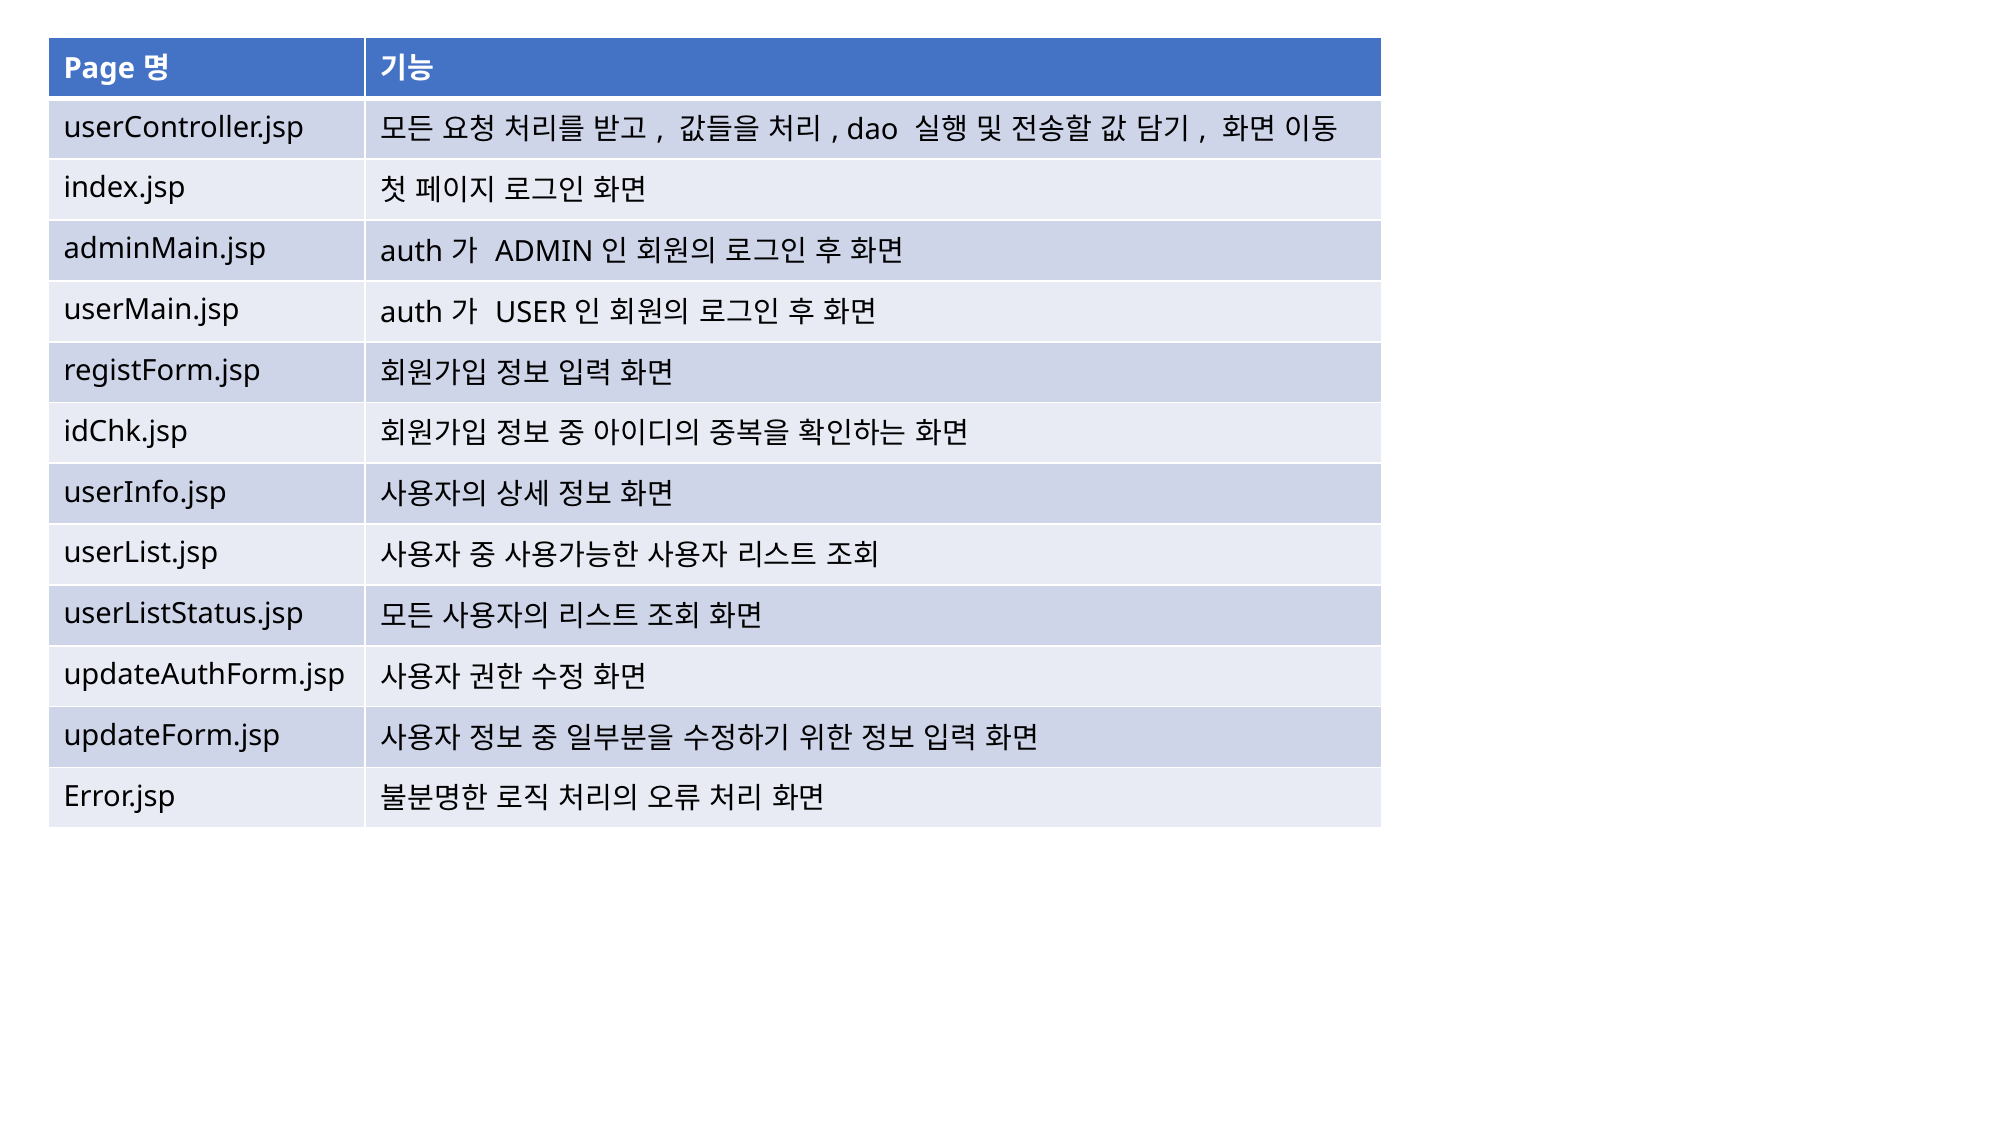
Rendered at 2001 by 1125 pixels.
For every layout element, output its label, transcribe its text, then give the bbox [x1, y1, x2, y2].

table_cell userListStatus.jsp [49, 586, 364, 645]
table_cell 모든 사용자의 리스트 조회 화면 [366, 586, 1381, 645]
table_cell updateAuthForm.jsp [49, 647, 364, 706]
table_cell 첫 페이지 로그인 화면 [366, 160, 1381, 219]
table_cell userList.jsp [49, 525, 364, 584]
table_header Page명 [49, 38, 364, 96]
table_cell 회원가입 정보 입력 화면 [366, 343, 1381, 402]
table_cell Error.jsp [49, 768, 364, 827]
table_cell 사용자 중 사용가능한 사용자 리스트 조회 [366, 525, 1381, 584]
table_cell 회원가입 정보 중 아이디의 중복을 확인하는 화면 [366, 403, 1381, 462]
table_cell idChk.jsp [49, 403, 364, 462]
table_cell userController.jsp [49, 101, 364, 158]
table_cell 모든 요청 처리를 받고, 값들을 처리, dao 실행 및 전송할 값 담기, 화면 이동 [366, 101, 1381, 158]
table_cell 불분명한 로직 처리의 오류 처리 화면 [366, 768, 1381, 827]
table_cell auth가 USER인 회원의 로그인 후 화면 [366, 282, 1381, 341]
table_cell updateForm.jsp [49, 707, 364, 767]
table_cell userInfo.jsp [49, 464, 364, 523]
table_cell 사용자의 상세 정보 화면 [366, 464, 1381, 523]
table_cell 사용자 권한 수정 화면 [366, 647, 1381, 706]
table_cell auth가 ADMIN인 회원의 로그인 후 화면 [366, 221, 1381, 280]
table_cell registForm.jsp [49, 343, 364, 402]
table_cell userMain.jsp [49, 282, 364, 341]
table_cell 사용자 정보 중 일부분을 수정하기 위한 정보 입력 화면 [366, 707, 1381, 767]
table_cell index.jsp [49, 160, 364, 219]
table_cell adminMain.jsp [49, 221, 364, 280]
table_header 기능 [366, 38, 1381, 96]
